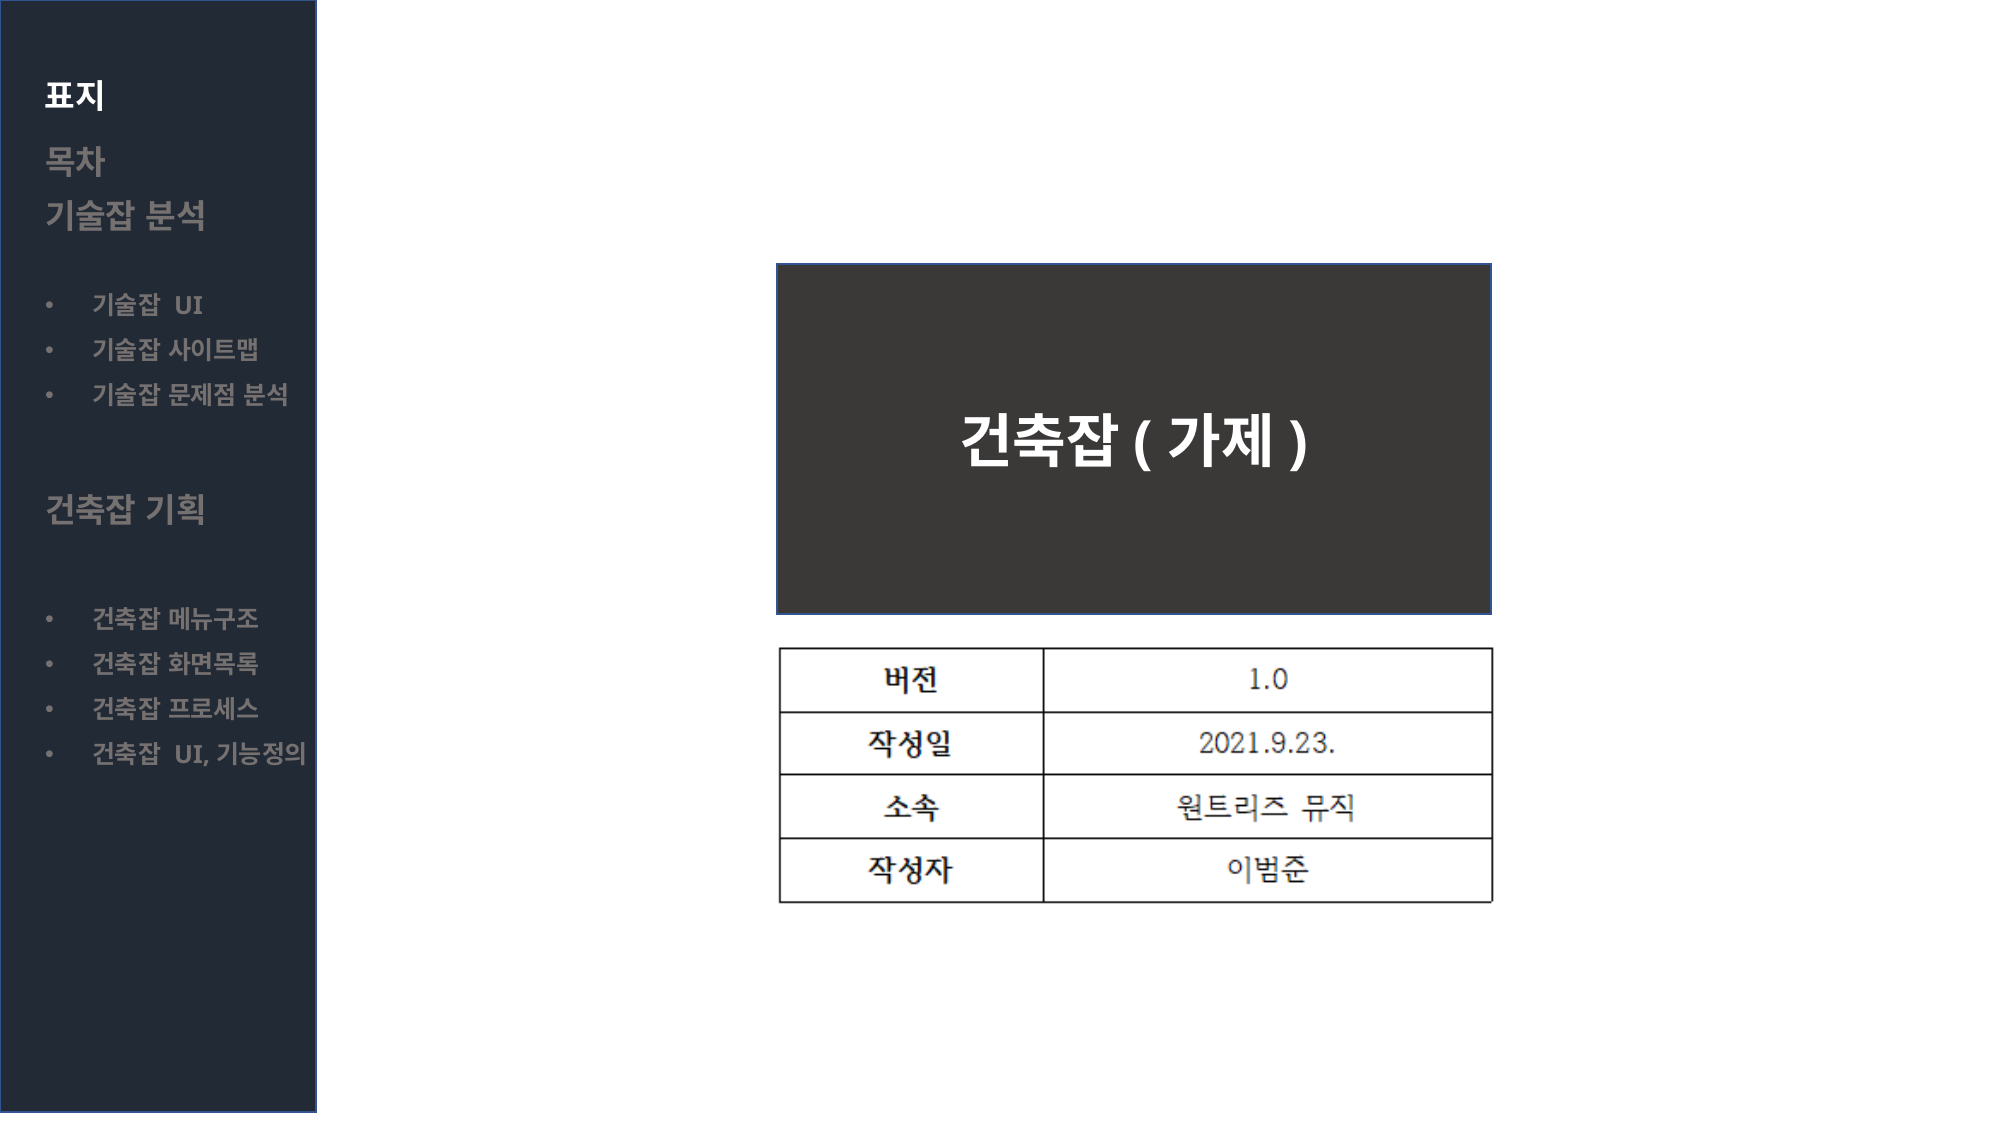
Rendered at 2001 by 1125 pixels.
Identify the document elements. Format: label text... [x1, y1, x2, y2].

text_box 기술잡 분석 기술잡 UI 기술잡 사이트맵 기술잡 문제점 분석 건축잡 기획 건축잡 메뉴구조 건축잡 화면목록 건축잡 프로세스 건축잡 UI,기능정의 [30, 187, 481, 777]
text_box 목차 [29, 133, 241, 189]
picture [776, 603, 1550, 988]
text_box 건축잡(가제) [776, 263, 1492, 603]
text_box 표지 [29, 67, 242, 123]
text_box [0, 0, 317, 1113]
